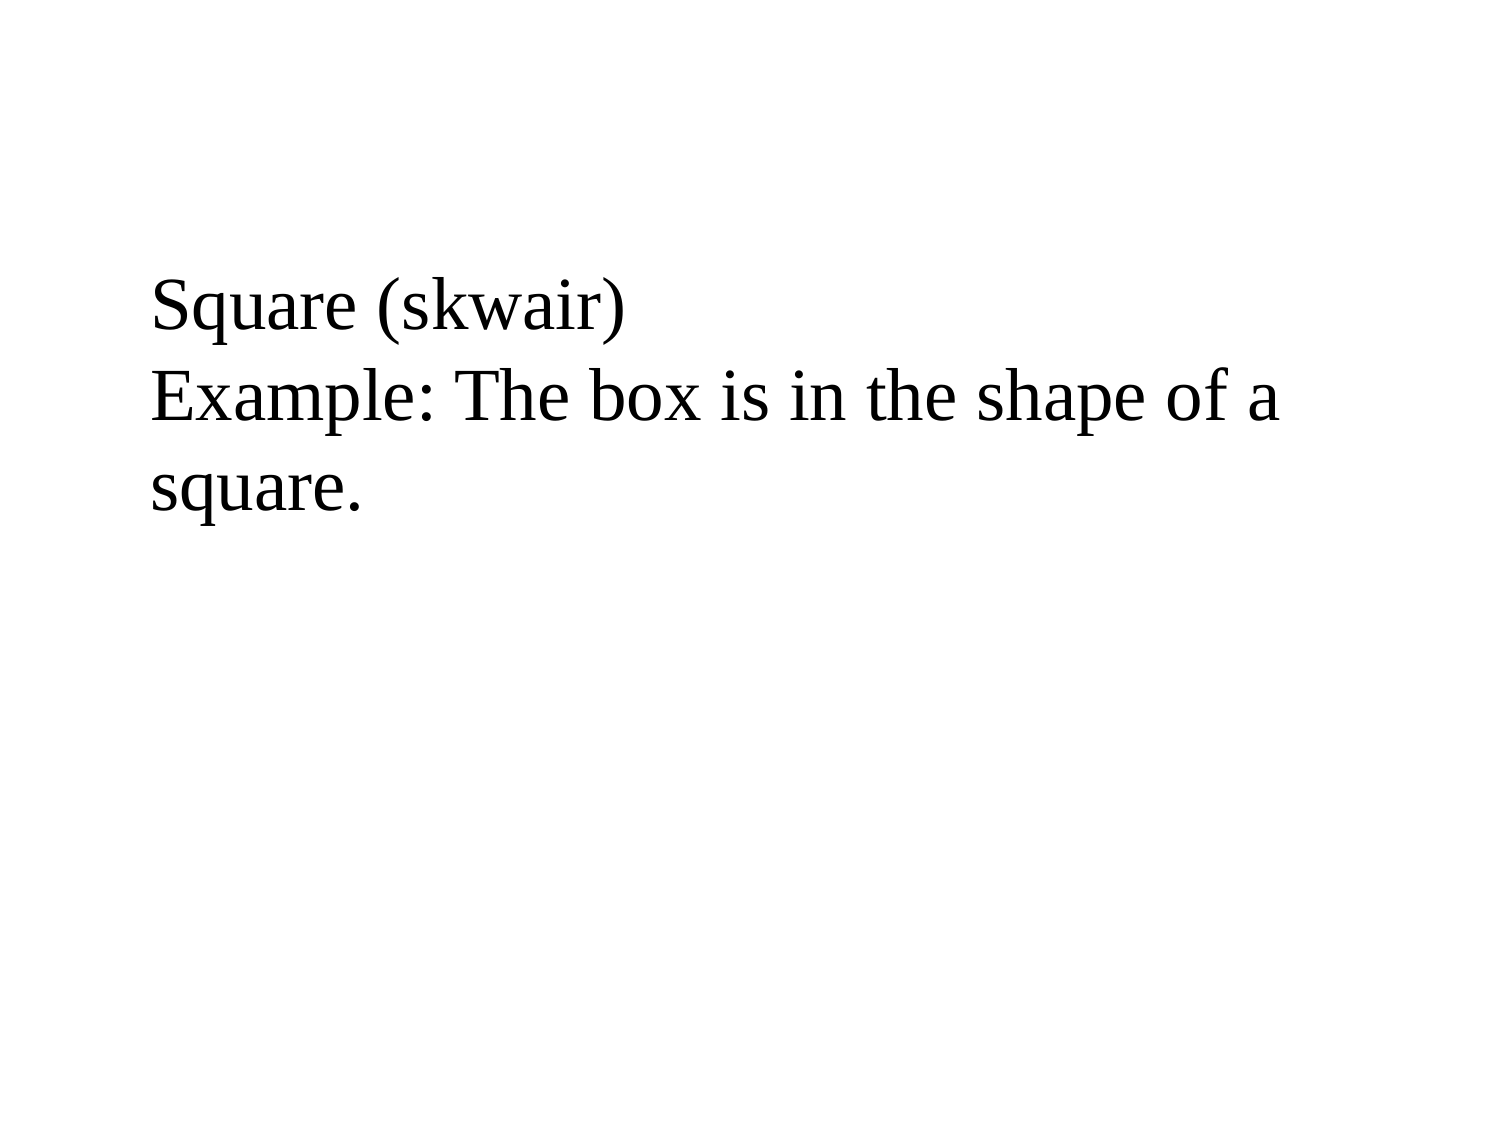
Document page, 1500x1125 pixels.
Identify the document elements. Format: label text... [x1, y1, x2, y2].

text_box Square (skwair) Example: The box is in the shape of a square. [74, 134, 1425, 1110]
